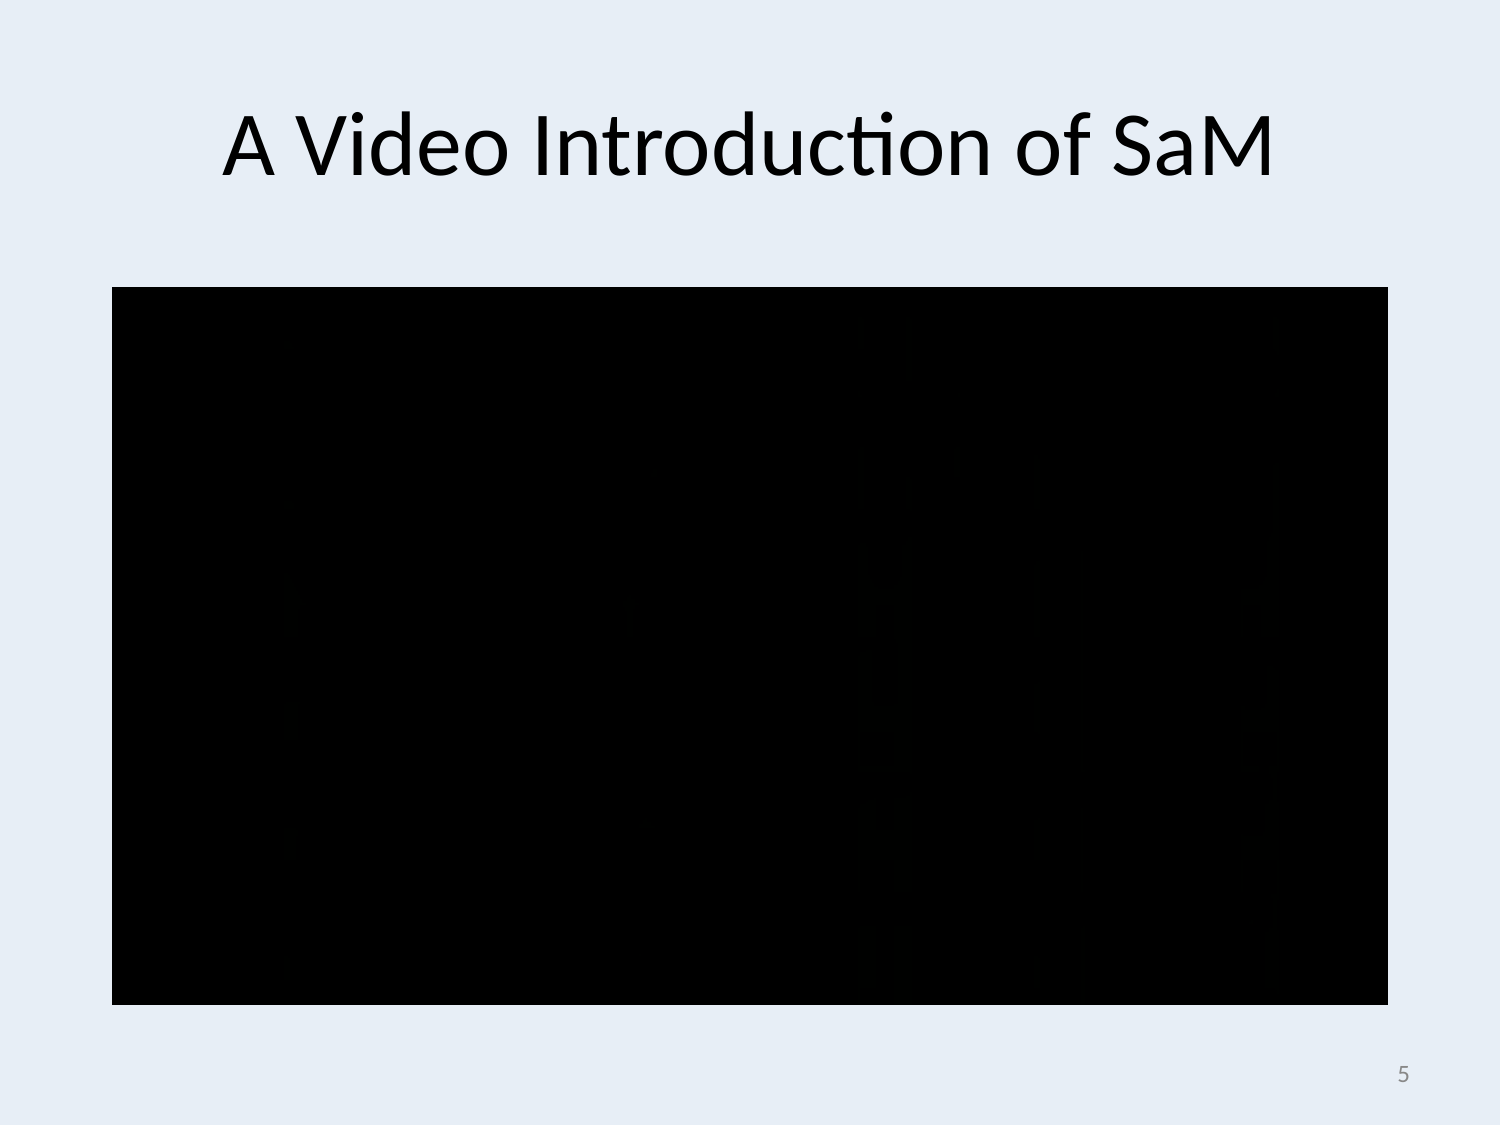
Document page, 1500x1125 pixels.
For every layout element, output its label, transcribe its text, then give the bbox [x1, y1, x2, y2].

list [111, 287, 1389, 1006]
slide_number ‹#› [1074, 1042, 1425, 1103]
title A Video Introduction of SaM [75, 45, 1425, 233]
